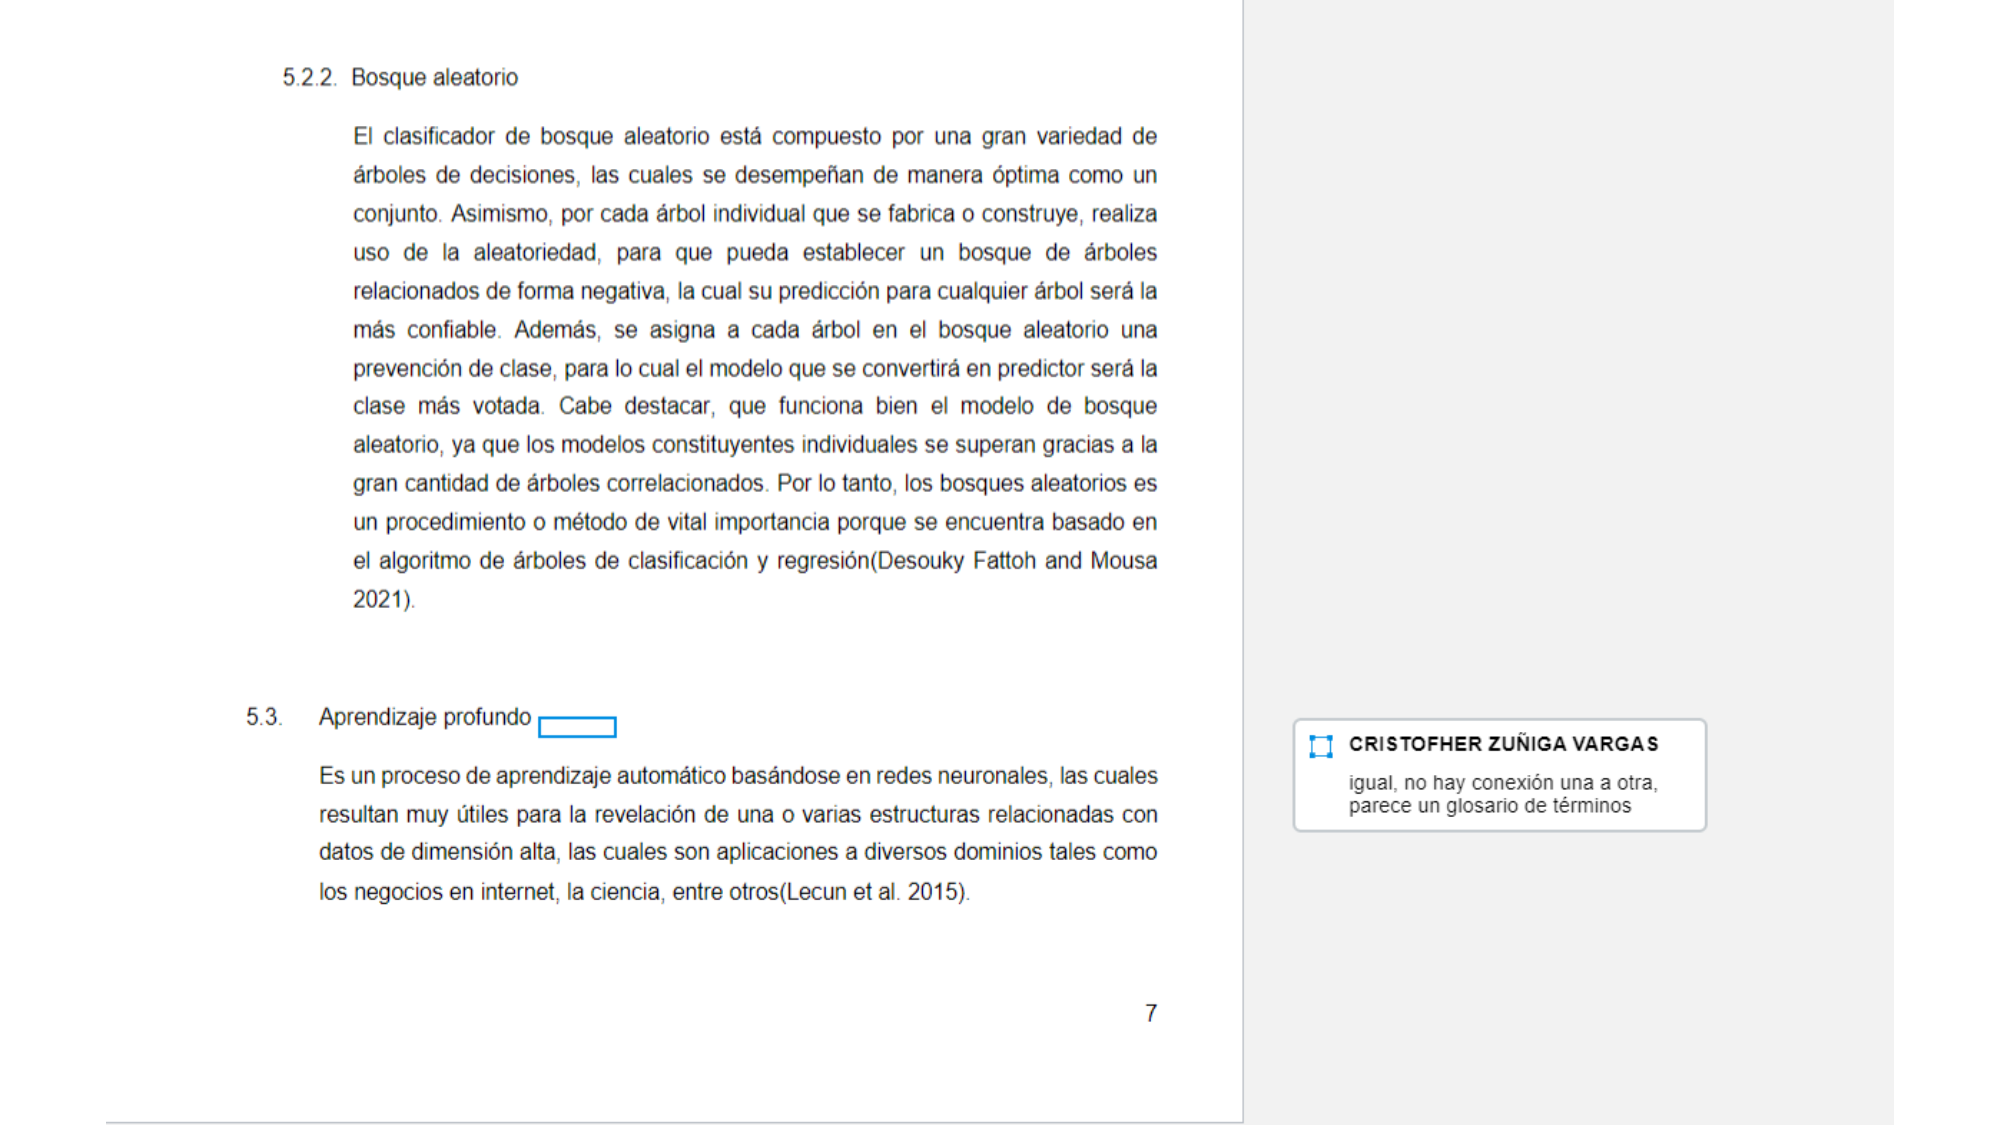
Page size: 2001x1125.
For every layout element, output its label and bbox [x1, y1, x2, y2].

picture [106, 0, 1894, 1125]
